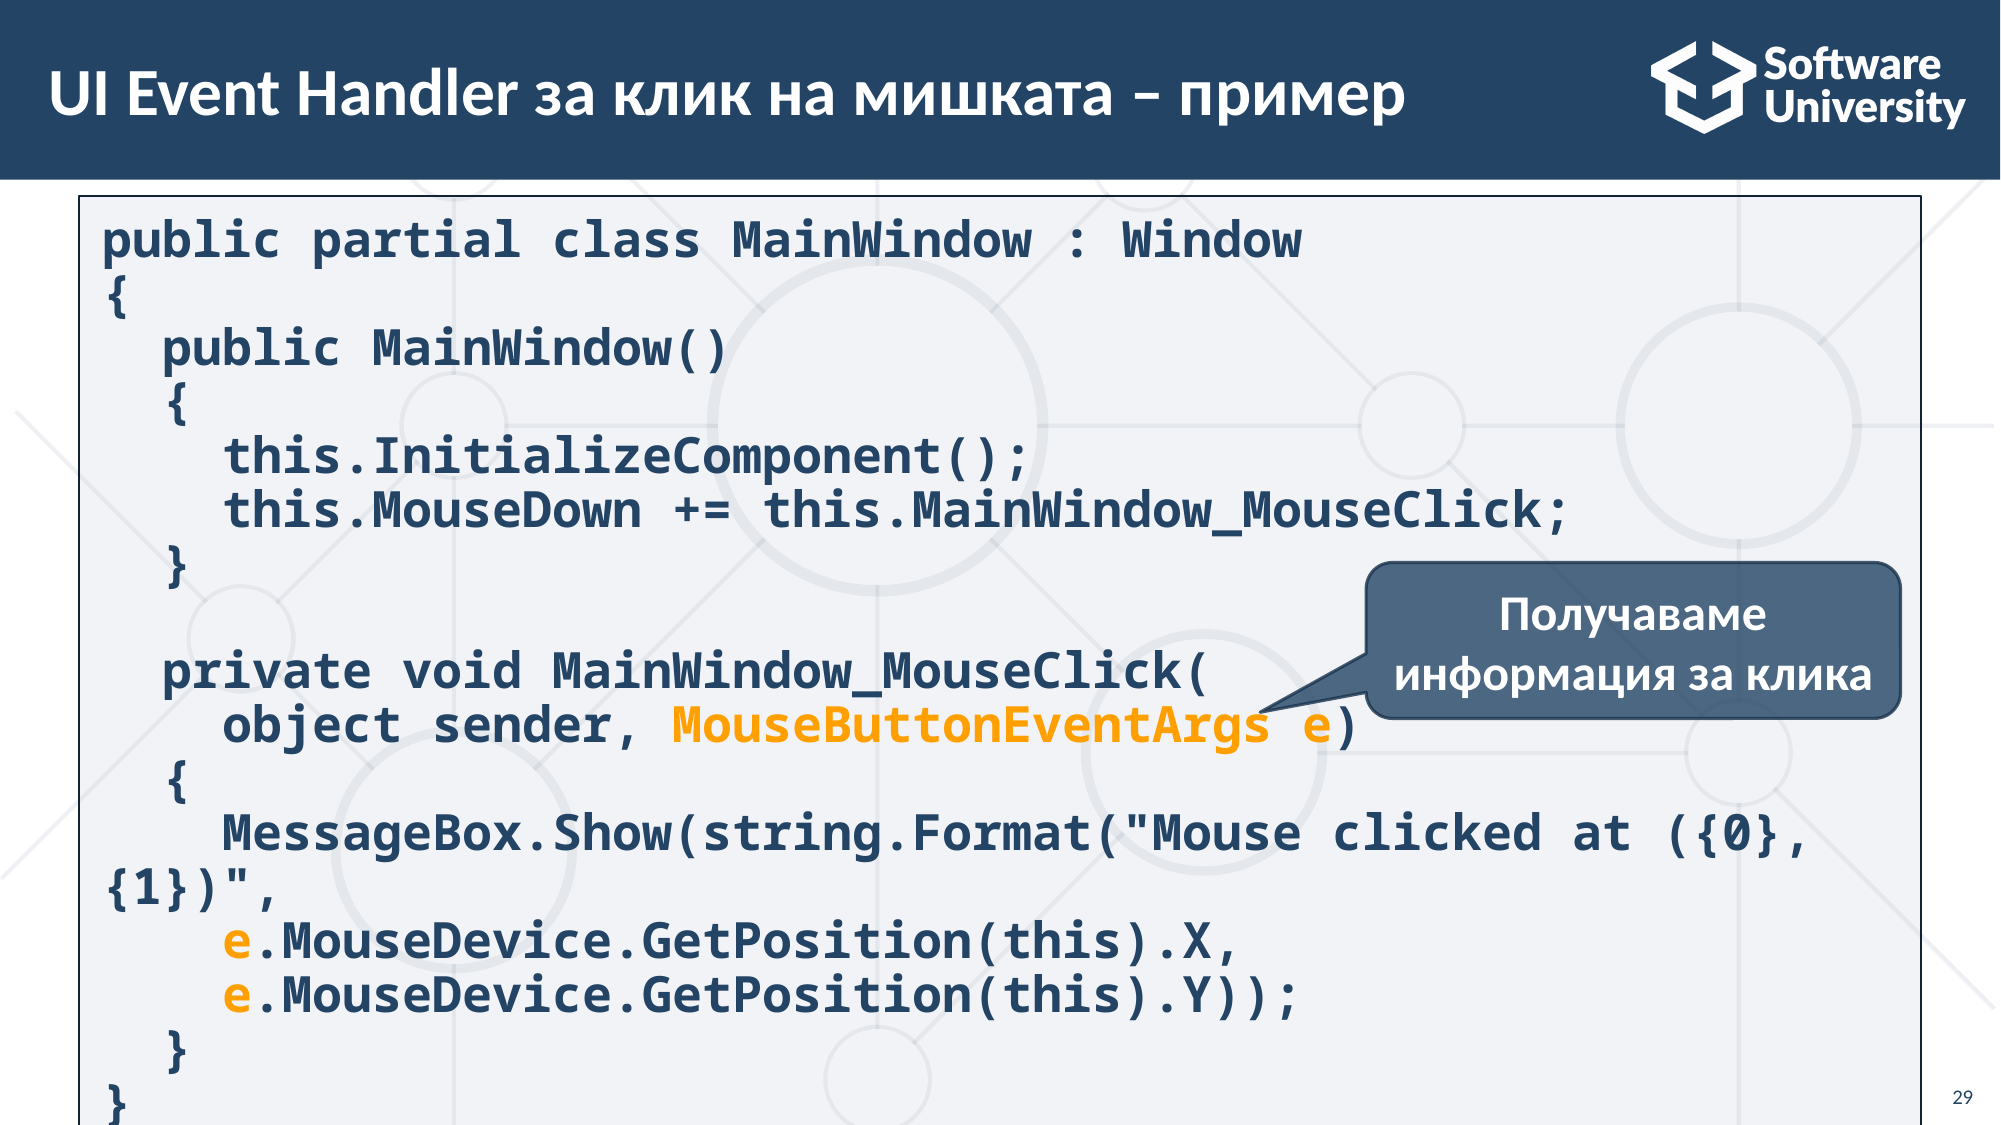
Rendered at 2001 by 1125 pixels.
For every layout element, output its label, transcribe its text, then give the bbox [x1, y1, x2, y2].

title UI Event Handler за клик на мишката – пример [31, 16, 1625, 162]
slide_number 29 [1927, 1067, 1989, 1117]
text_box public partial class MainWindow : Window { public MainWindow() { this.InitializeComponent(); this.MouseDown += this.MainWindow_MouseClick; } private void MainWindow_MouseClick( object sender, MouseButtonEventArgs e) { MessageBox.Show(string.Format("Mouse clicked at ({0}, {1})", e.MouseDevice.GetPosition(this).X, e.MouseDevice.GetPosition(this).Y)); } } [78, 196, 1922, 1125]
text_box Получаваме информация за клика [1258, 560, 1903, 721]
picture [1651, 41, 1966, 134]
